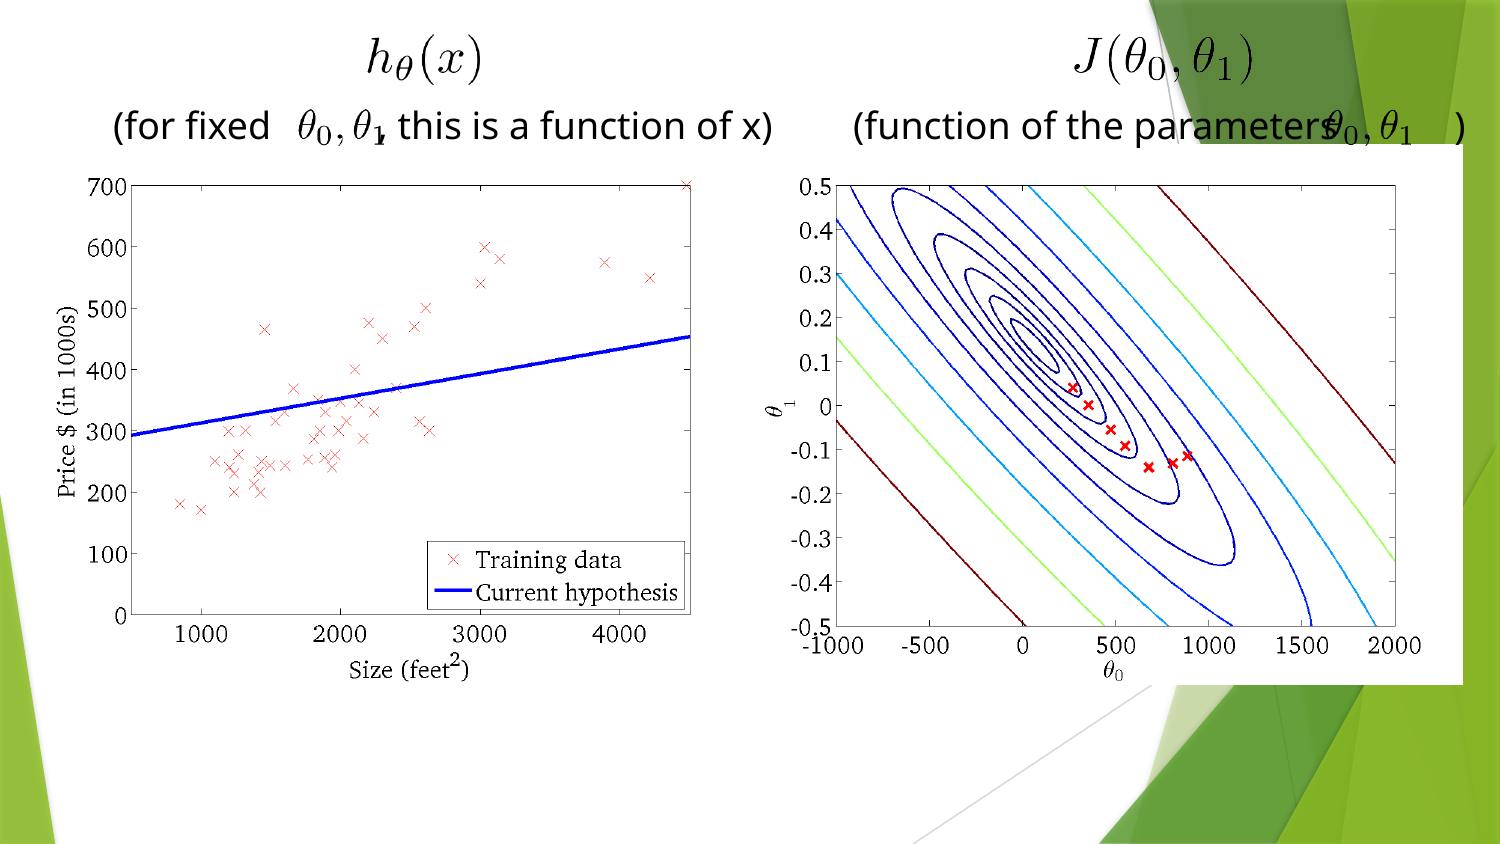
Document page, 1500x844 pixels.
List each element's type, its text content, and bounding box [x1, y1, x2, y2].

picture [36, 108, 1463, 685]
picture [1074, 33, 1252, 86]
picture [367, 33, 480, 86]
text_box (for fixed , this is a function of x) [98, 94, 789, 143]
text_box (function of the parameters ) [838, 94, 1482, 155]
